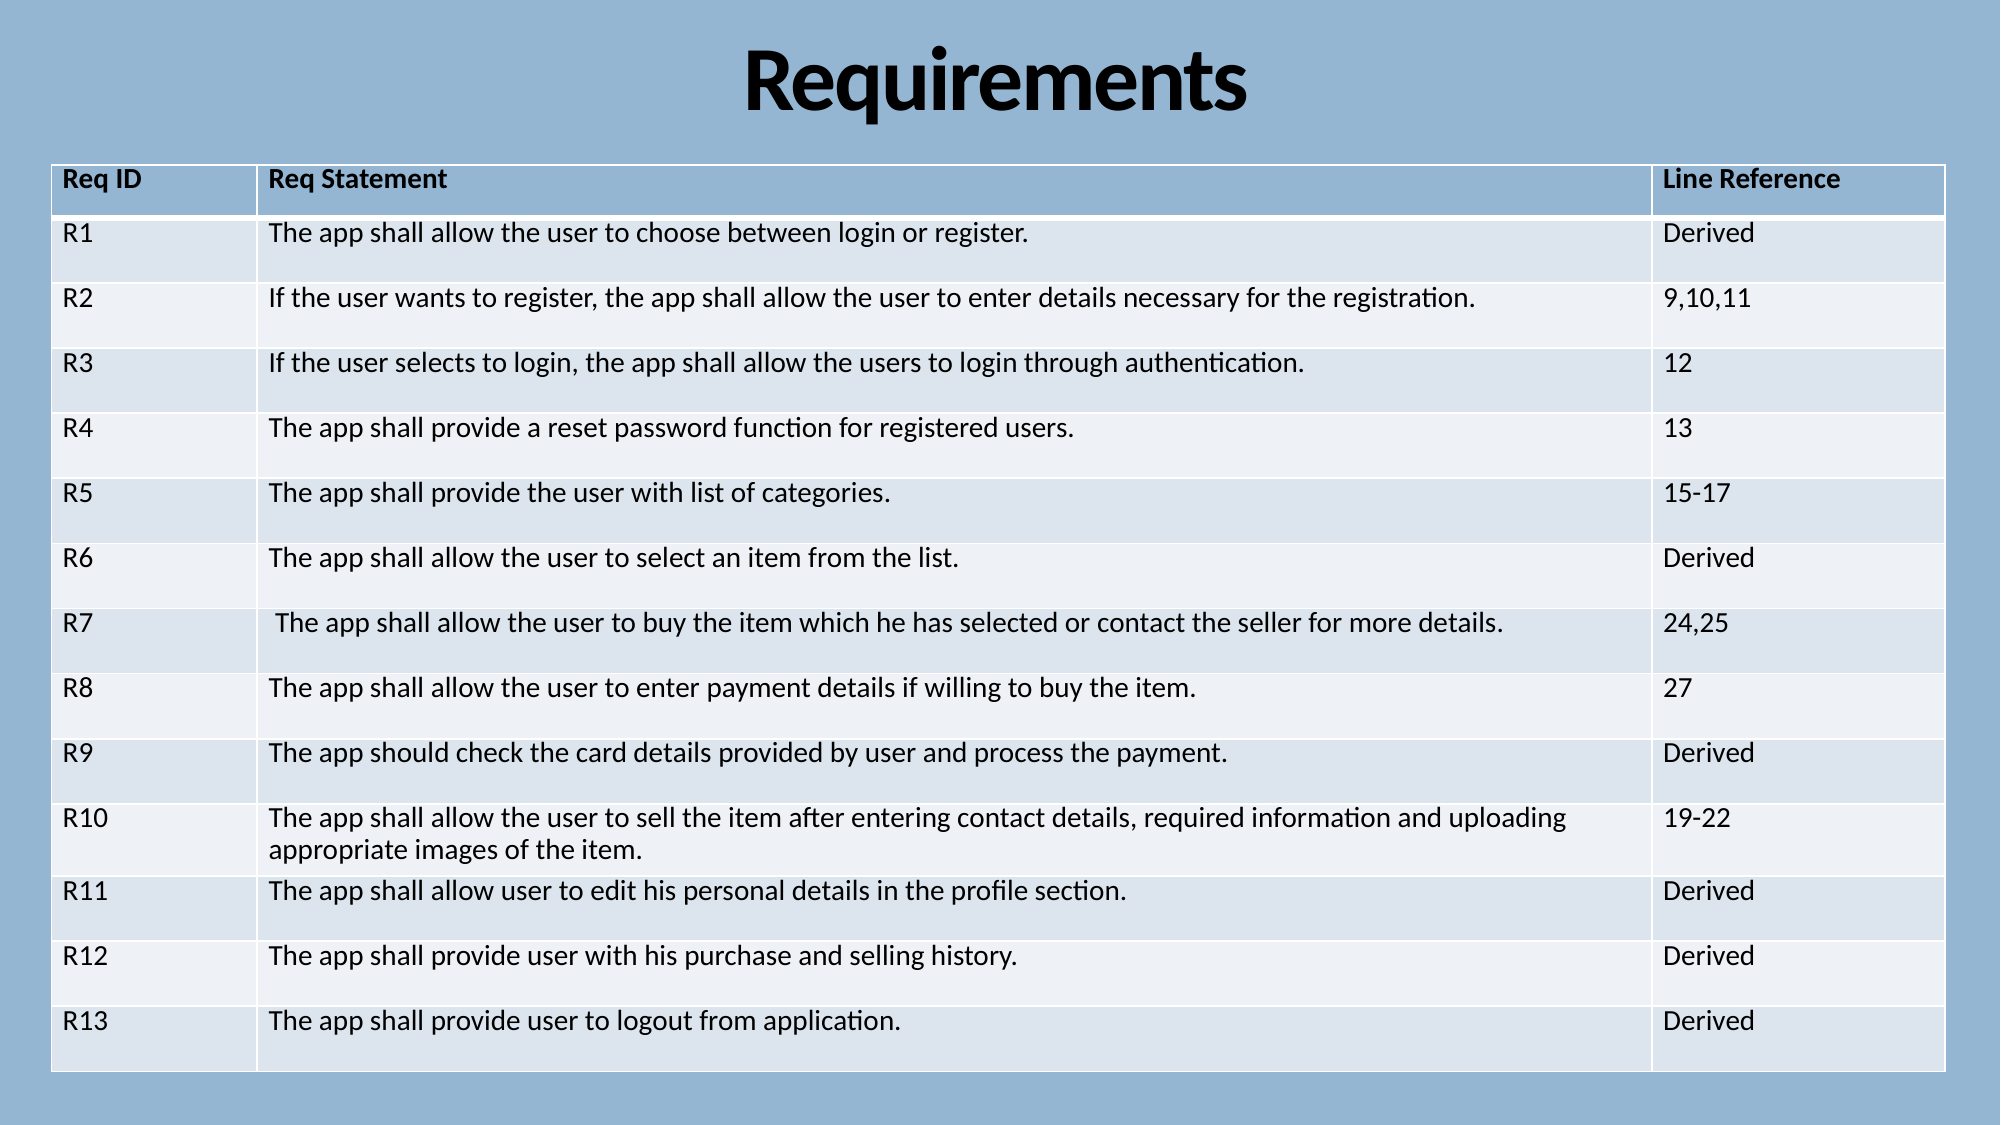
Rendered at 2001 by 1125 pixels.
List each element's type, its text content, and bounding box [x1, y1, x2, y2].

table_cell The app shall provide user to logout from application. [258, 1007, 1651, 1071]
table_header Line Reference [1653, 166, 1944, 215]
table_cell R11 [52, 877, 256, 940]
table_cell Derived [1653, 942, 1944, 1005]
table_cell R13 [52, 1007, 256, 1071]
table_cell 9,10,11 [1653, 284, 1944, 347]
table_cell Derived [1653, 1007, 1944, 1071]
table_cell R4 [52, 414, 256, 477]
table_cell If the user selects to login, the app shall allow the users to login through authentication. [258, 349, 1651, 412]
table_cell 24,25 [1653, 609, 1944, 673]
table_cell 19-22 [1653, 805, 1944, 875]
table_cell 12 [1653, 349, 1944, 412]
table_cell The app shall provide a reset password function for registered users. [258, 414, 1651, 477]
table_cell The app shall allow the user to buy the item which he has selected or contact the seller for more details. [258, 609, 1651, 673]
table_header Req Statement [258, 166, 1651, 215]
table_cell Derived [1653, 544, 1944, 608]
title Requirements [712, 36, 1280, 136]
table_cell R5 [52, 479, 256, 543]
table_cell Derived [1653, 877, 1944, 940]
table_cell R10 [52, 805, 256, 875]
table_cell R3 [52, 349, 256, 412]
table_cell 27 [1653, 674, 1944, 738]
table_cell R9 [52, 740, 256, 803]
table_cell The app shall allow user to edit his personal details in the profile section. [258, 877, 1651, 940]
table_cell The app shall allow the user to sell the item after entering contact details, required information and uploading appropriate images of the item. [258, 805, 1651, 875]
table_cell The app shall allow the user to enter payment details if willing to buy the item. [258, 674, 1651, 738]
table_cell The app shall allow the user to select an item from the list. [258, 544, 1651, 608]
table_cell R2 [52, 284, 256, 347]
table_cell Derived [1653, 740, 1944, 803]
table_header Req ID [52, 166, 256, 215]
table_cell The app should check the card details provided by user and process the payment. [258, 740, 1651, 803]
table_cell R6 [52, 544, 256, 608]
table_cell 13 [1653, 414, 1944, 477]
table_cell The app shall provide the user with list of categories. [258, 479, 1651, 543]
table_cell Derived [1653, 221, 1944, 282]
table_cell 15-17 [1653, 479, 1944, 543]
table_cell R8 [52, 674, 256, 738]
table_cell R7 [52, 609, 256, 673]
table_cell The app shall allow the user to choose between login or register. [258, 221, 1651, 282]
table_cell R12 [52, 942, 256, 1005]
table_cell R1 [52, 221, 256, 282]
table_cell The app shall provide user with his purchase and selling history. [258, 942, 1651, 1005]
table_cell If the user wants to register, the app shall allow the user to enter details necessary for the registration. [258, 284, 1651, 347]
